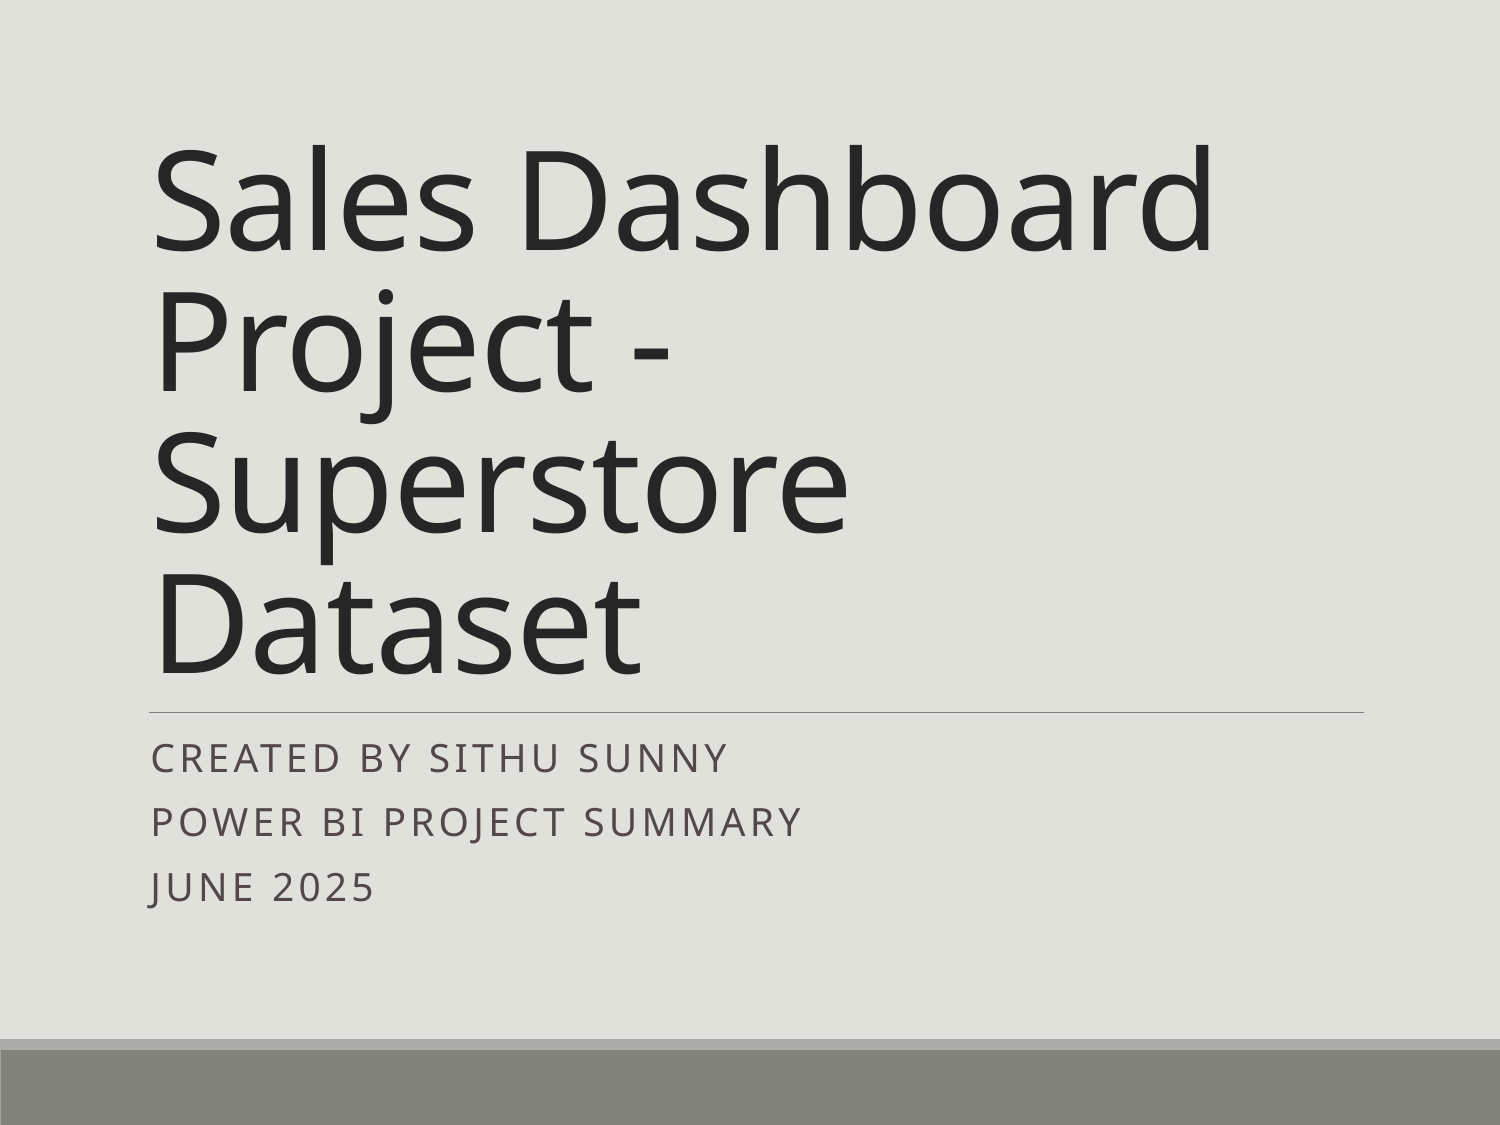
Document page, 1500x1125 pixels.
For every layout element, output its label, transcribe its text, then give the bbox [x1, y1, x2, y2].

subtitle Created by Sithu Sunny Power BI Project Summary June 2025 [135, 730, 1373, 919]
title Sales Dashboard Project - Superstore Dataset [135, 124, 1373, 710]
